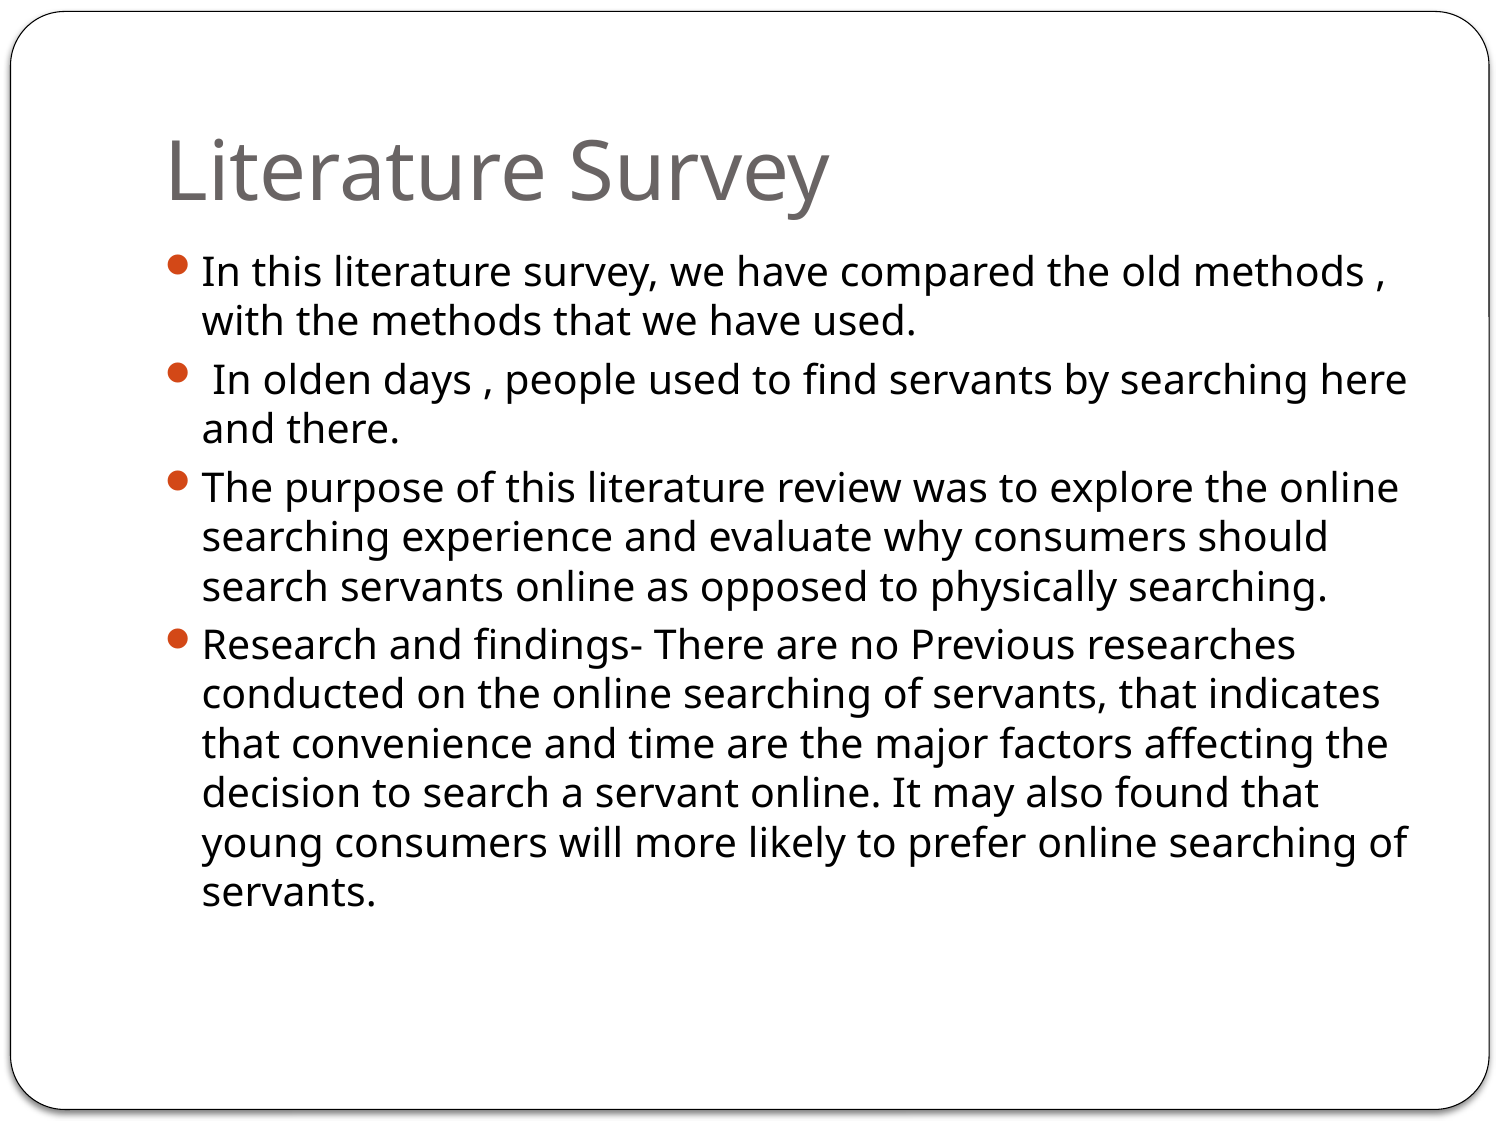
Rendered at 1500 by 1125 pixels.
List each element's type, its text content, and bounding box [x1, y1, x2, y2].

list In this literature survey, we have compared the old methods , with the methods that we have used. In olden days , people used to find servants by searching here and there. The purpose of this literature review was to explore the online searching experience and evaluate why consumers should search servants online as opposed to physically searching. Research and findings- There are no Previous researches conducted on the online searching of servants, that indicates that convenience and time are the major factors affecting the decision to search a servant online. It may also found that young consumers will more likely to prefer online searching of servants. [150, 237, 1425, 988]
title Literature Survey [150, 45, 1425, 233]
